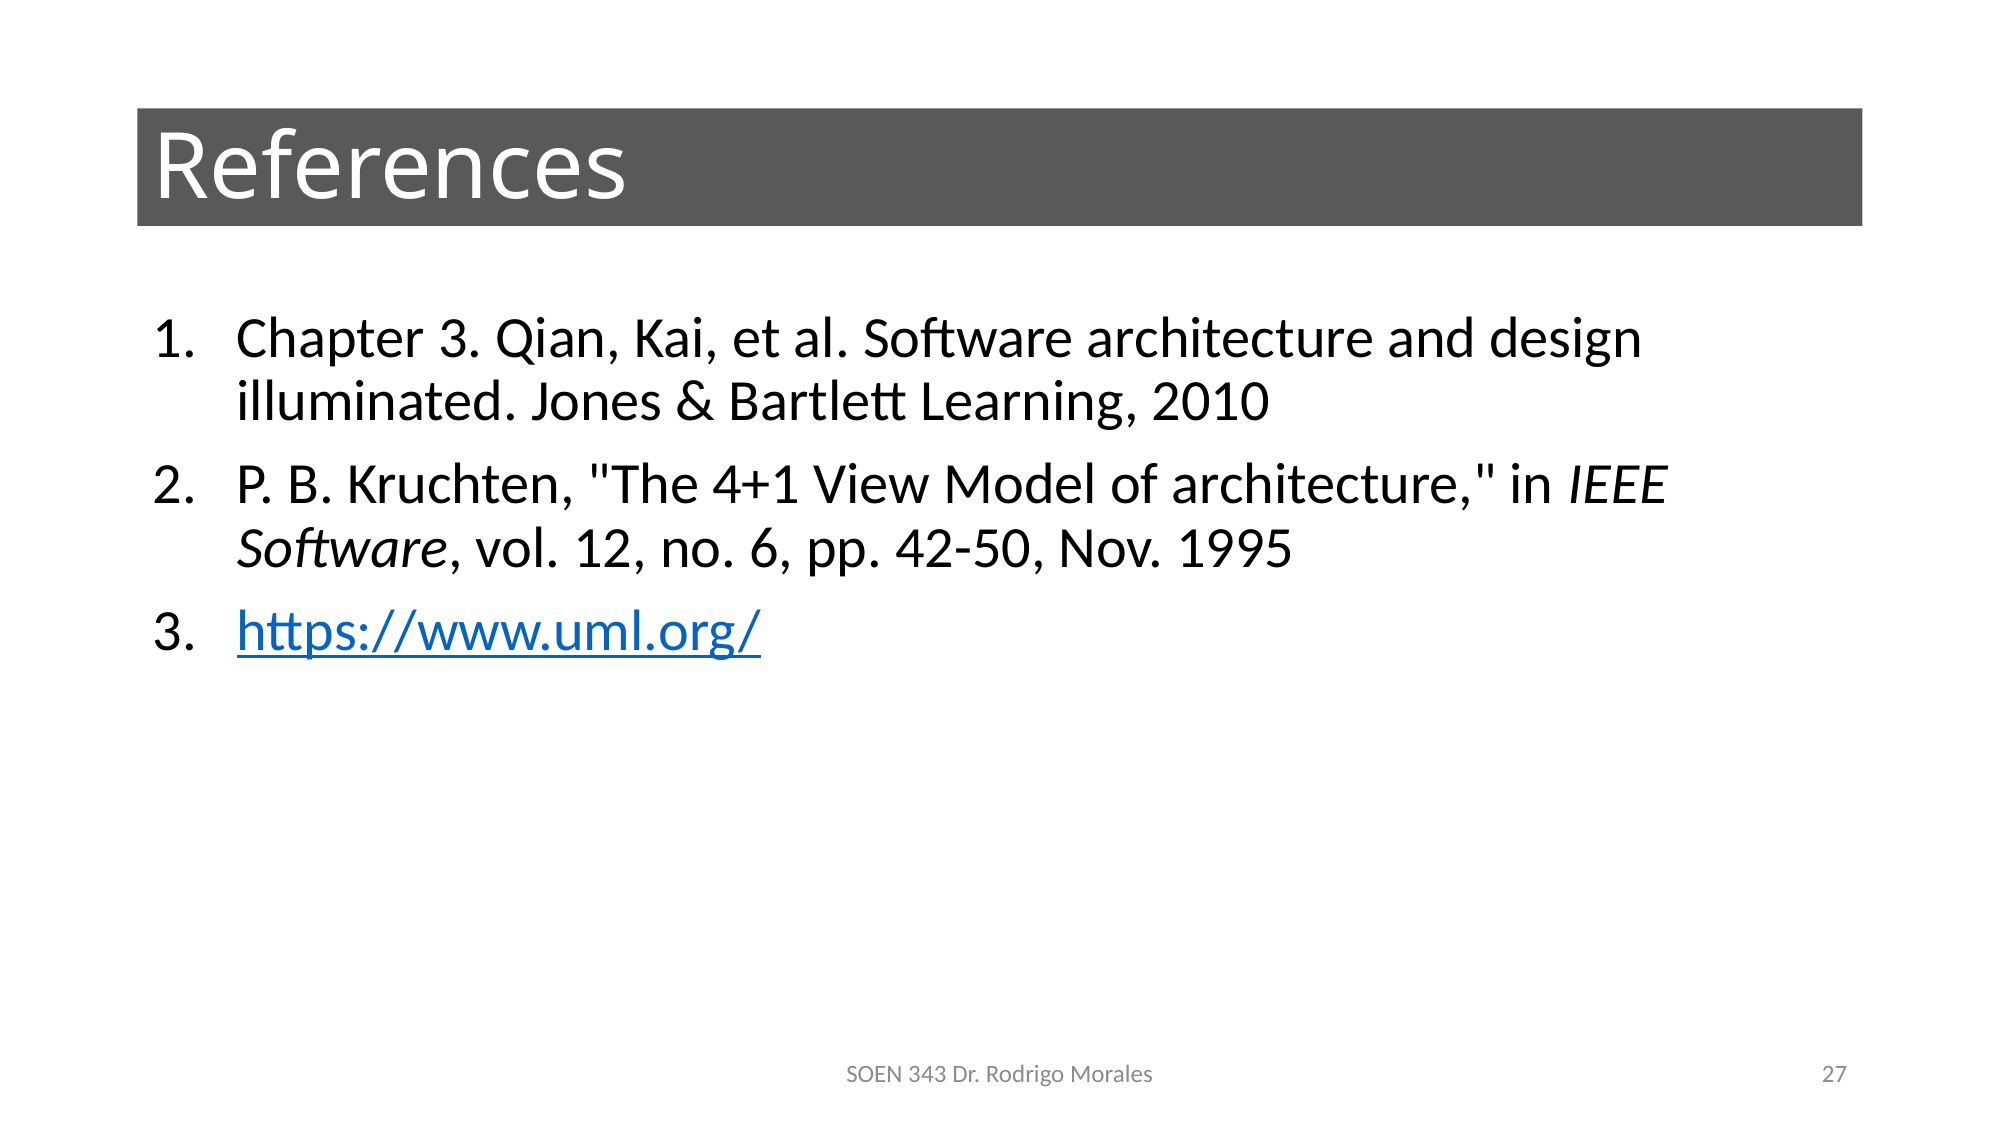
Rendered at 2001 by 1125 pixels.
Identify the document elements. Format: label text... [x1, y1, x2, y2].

title References [137, 59, 1863, 278]
footer SOEN 343 Dr. Rodrigo Morales [662, 1042, 1338, 1103]
list Chapter 3. Qian, Kai, et al. Software architecture and design illuminated. Jones & Bartlett Learning, 2010 P. B. Kruchten, "The 4+1 View Model of architecture," in IEEE Software, vol. 12, no. 6, pp. 42-50, Nov. 1995 https://www.uml.org/ [137, 299, 1863, 1014]
slide_number 27 [1412, 1042, 1863, 1103]
